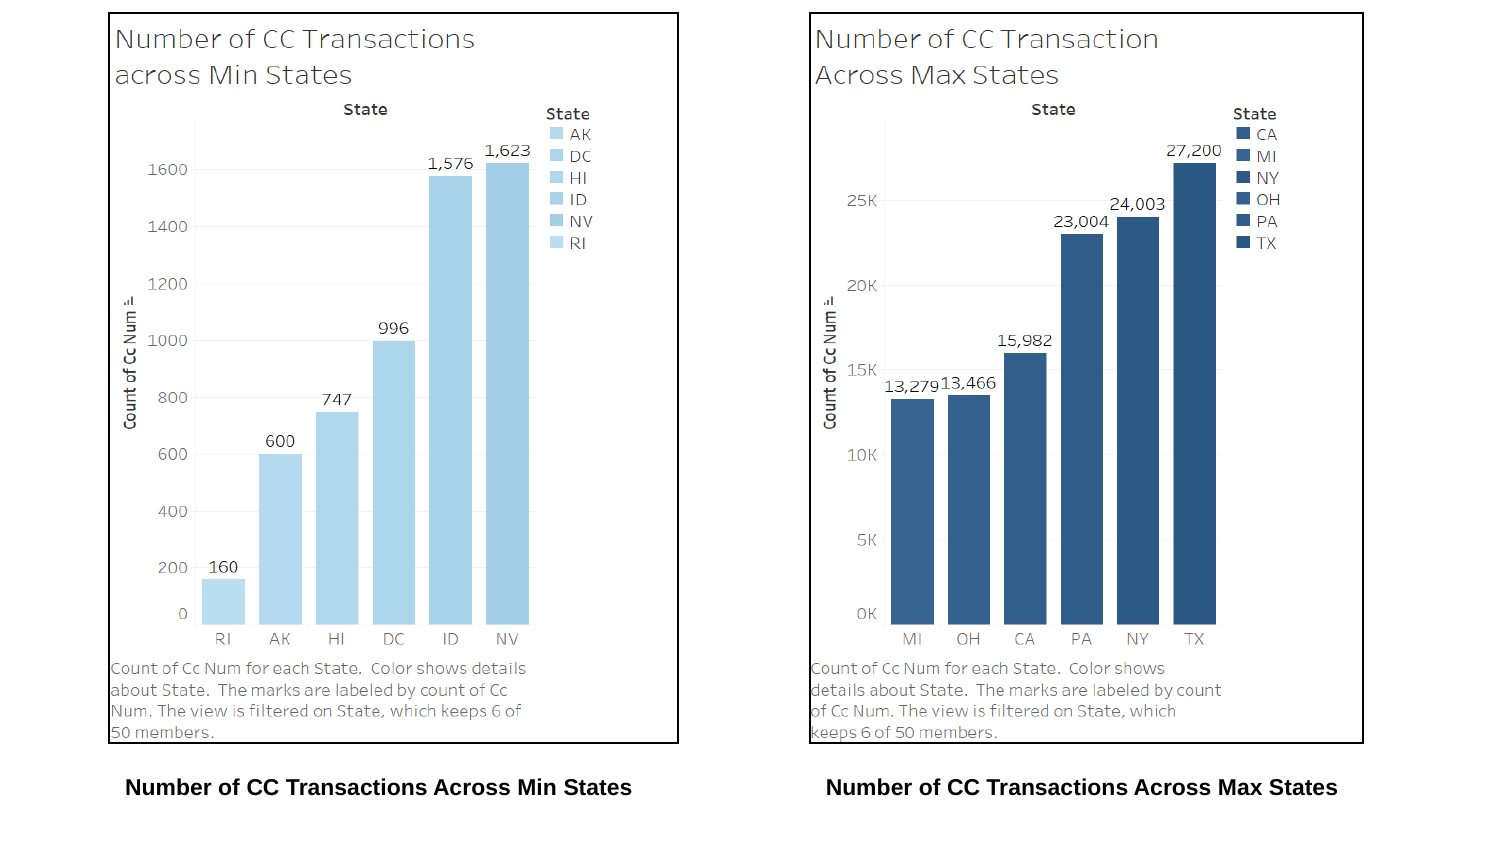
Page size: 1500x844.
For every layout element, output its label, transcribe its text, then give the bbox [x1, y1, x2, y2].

text_box Number of CC Transactions Across Min States [110, 753, 687, 816]
picture [810, 13, 1363, 743]
text_box Number of CC Transactions Across Max States [810, 753, 1378, 816]
picture [109, 13, 677, 743]
